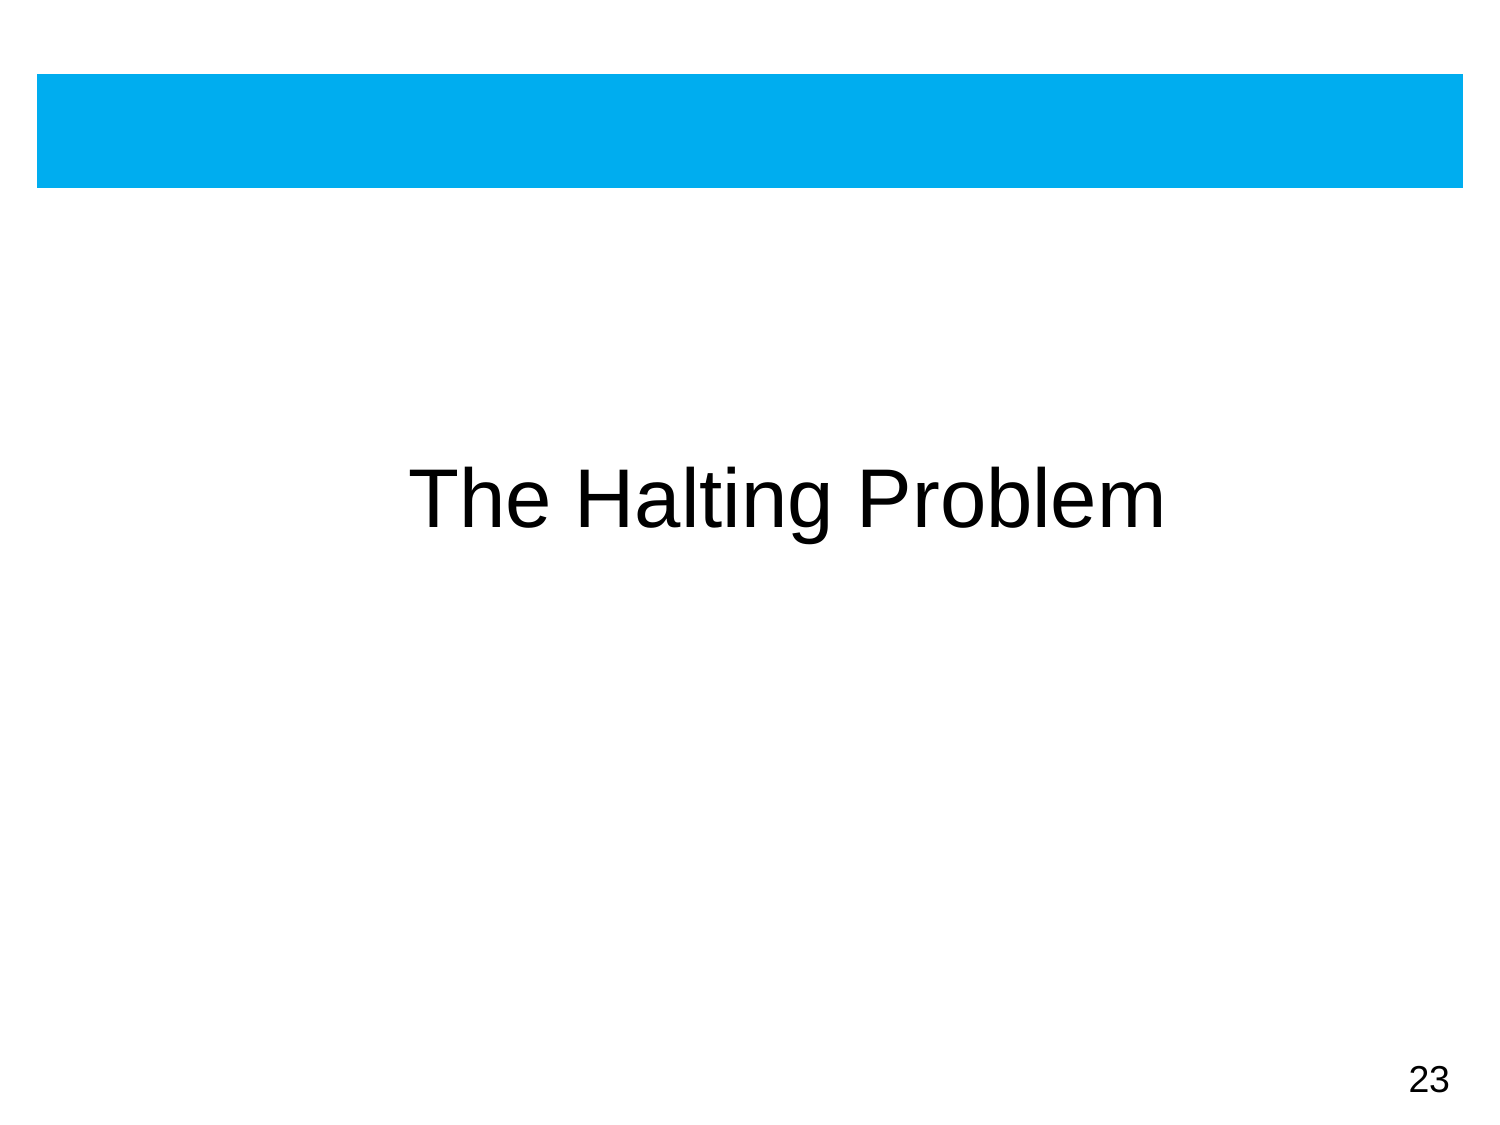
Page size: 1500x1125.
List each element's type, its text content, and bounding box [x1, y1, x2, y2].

title The Halting Problem [113, 399, 1463, 588]
